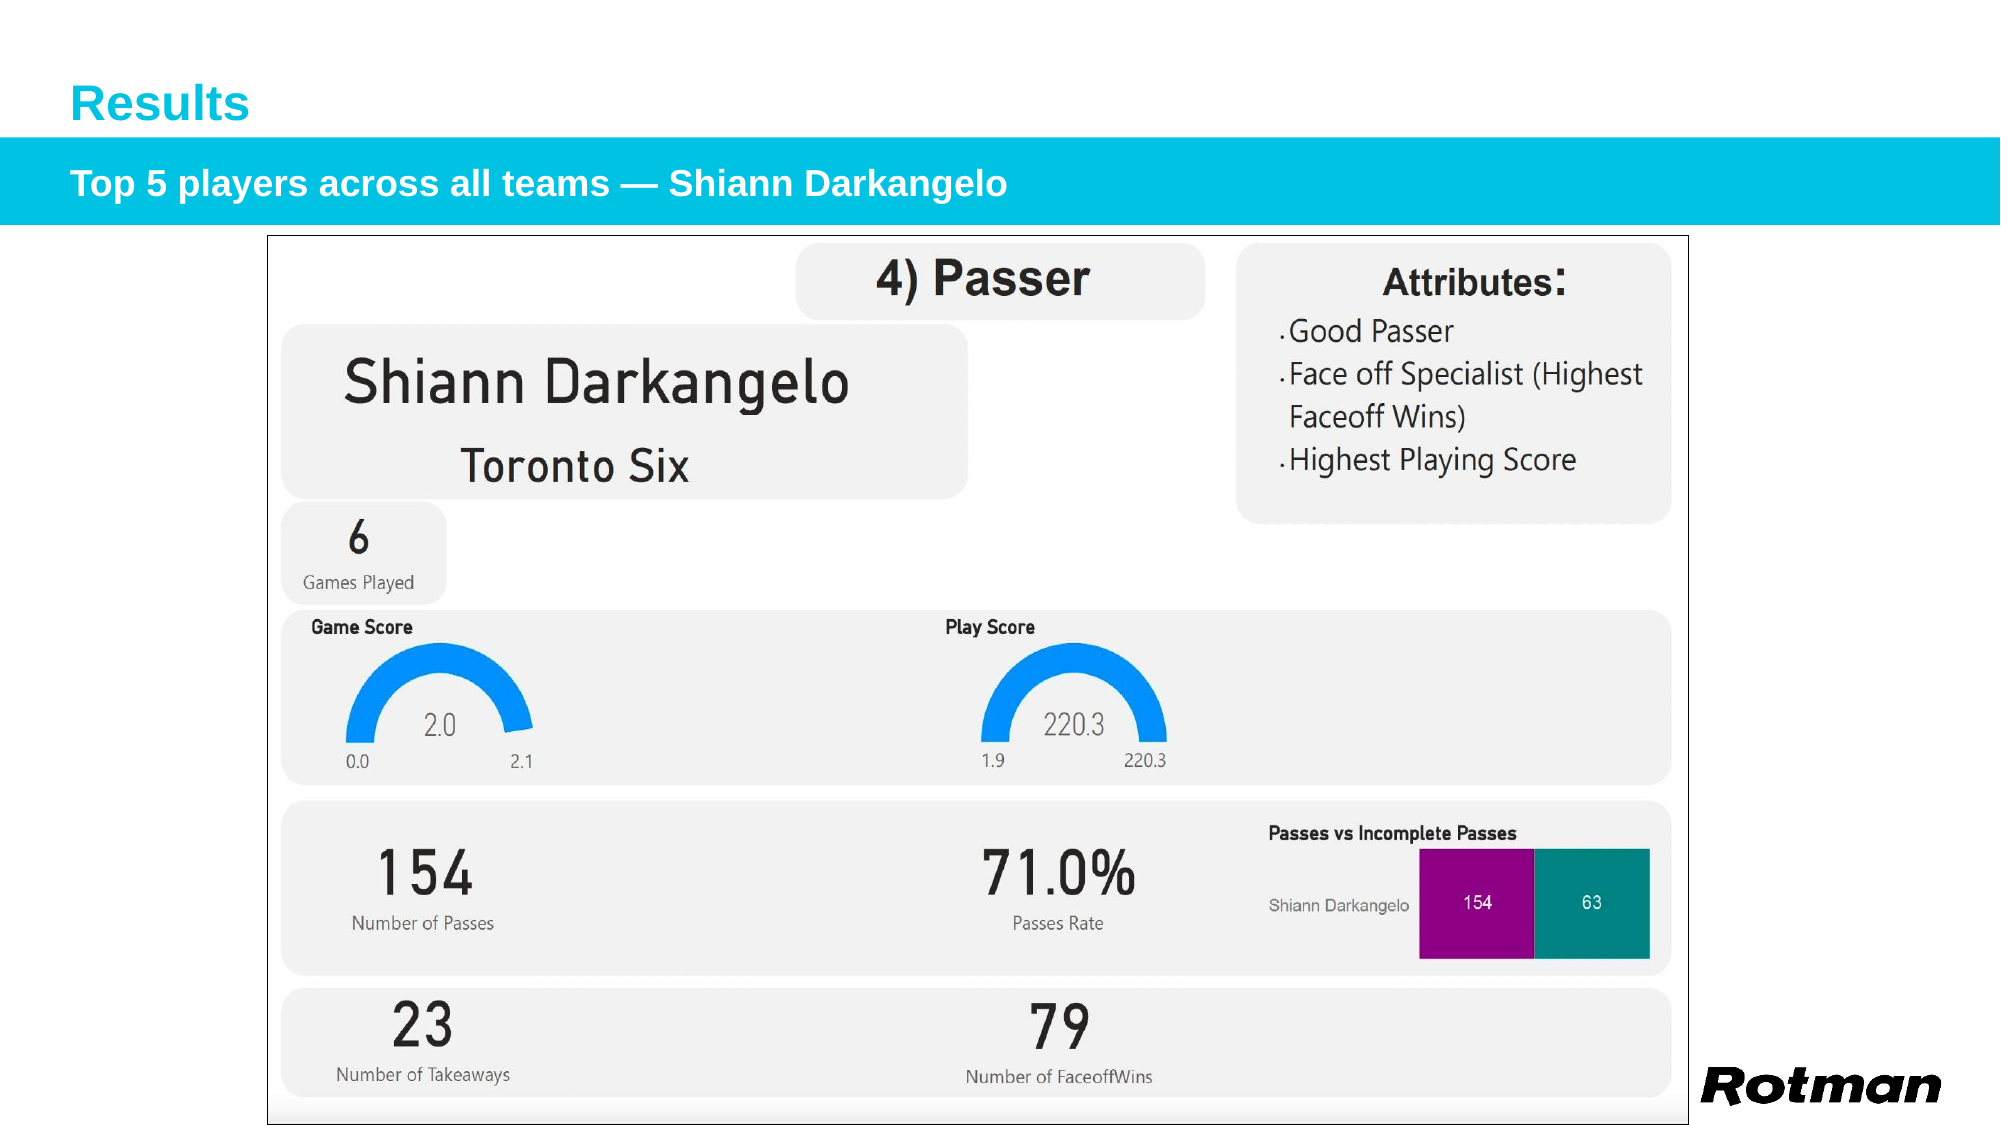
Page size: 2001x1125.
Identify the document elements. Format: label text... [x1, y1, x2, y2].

picture [267, 235, 1954, 1125]
title Results [55, 45, 1630, 137]
subtitle Top 5 players across all teams — Shiann Darkangelo [55, 137, 1630, 225]
